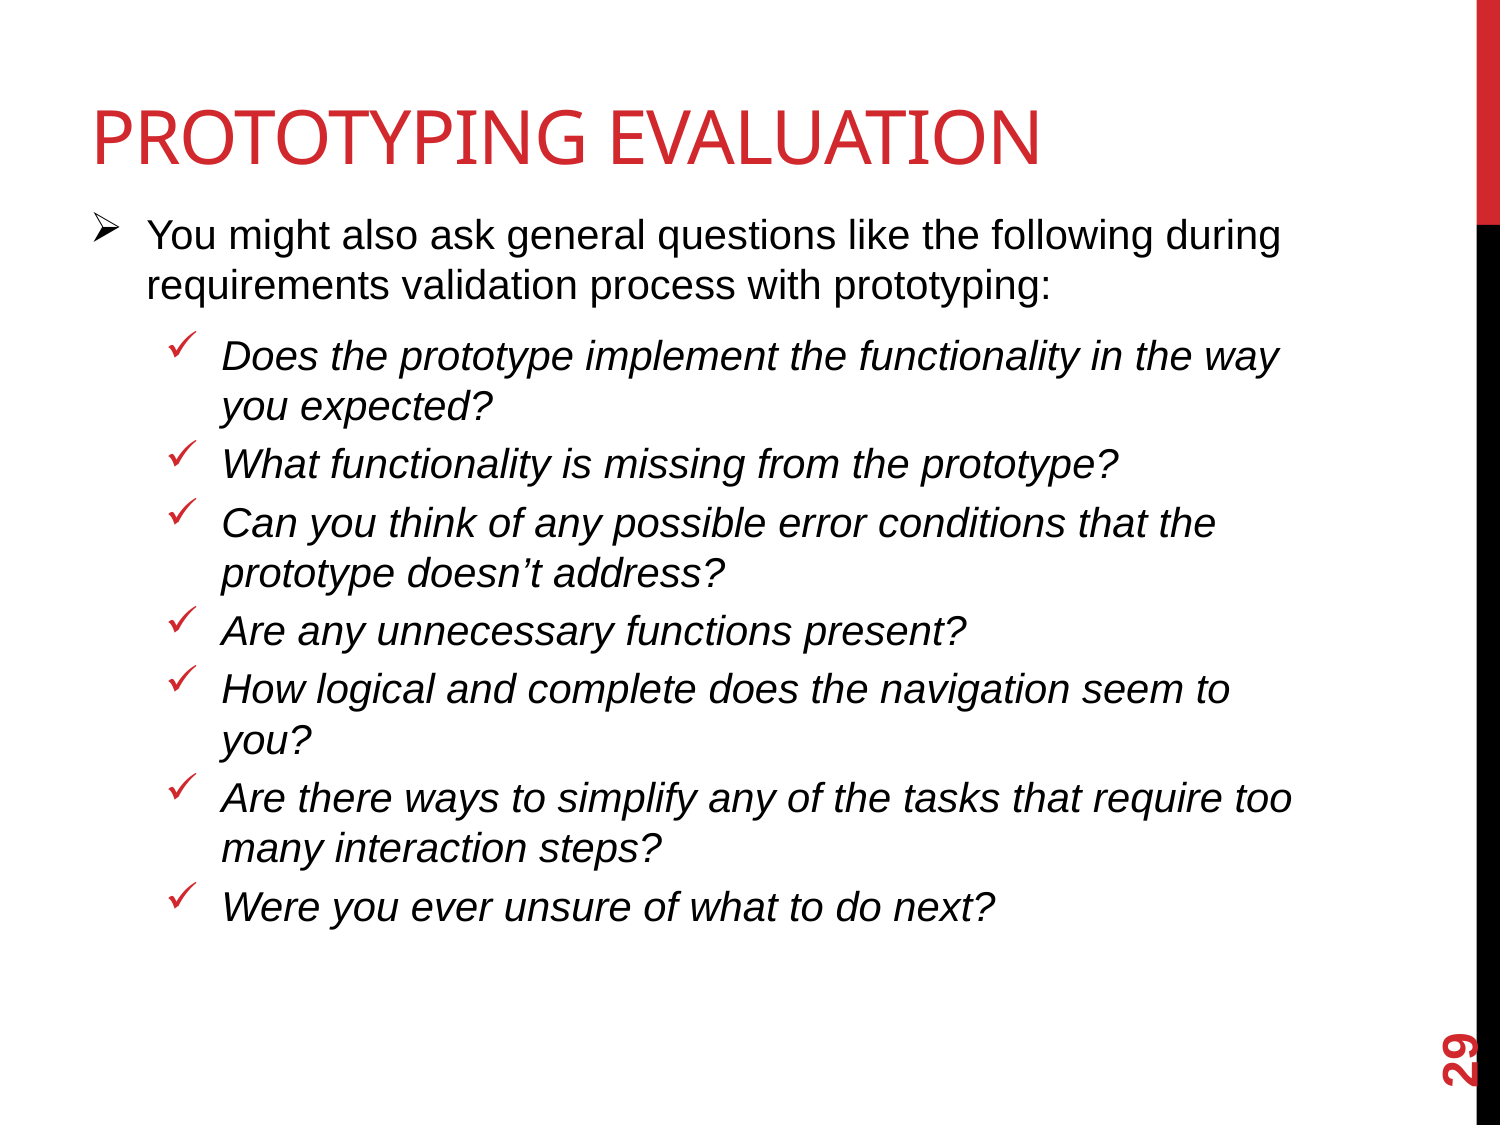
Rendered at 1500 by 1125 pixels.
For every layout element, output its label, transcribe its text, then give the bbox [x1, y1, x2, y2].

list You might also ask general questions like the following during requirements validation process with prototyping: Does the prototype implement the functionality in the way you expected? What functionality is missing from the prototype? Can you think of any possible error conditions that the prototype doesn’t address? Are any unnecessary functions present? How logical and complete does the navigation seem to you? Are there ways to simplify any of the tasks that require too many interaction steps? Were you ever unsure of what to do next? [75, 200, 1325, 1113]
slide_number 29 [1427, 887, 1488, 1104]
title Prototyping Evaluation [75, 25, 1188, 188]
